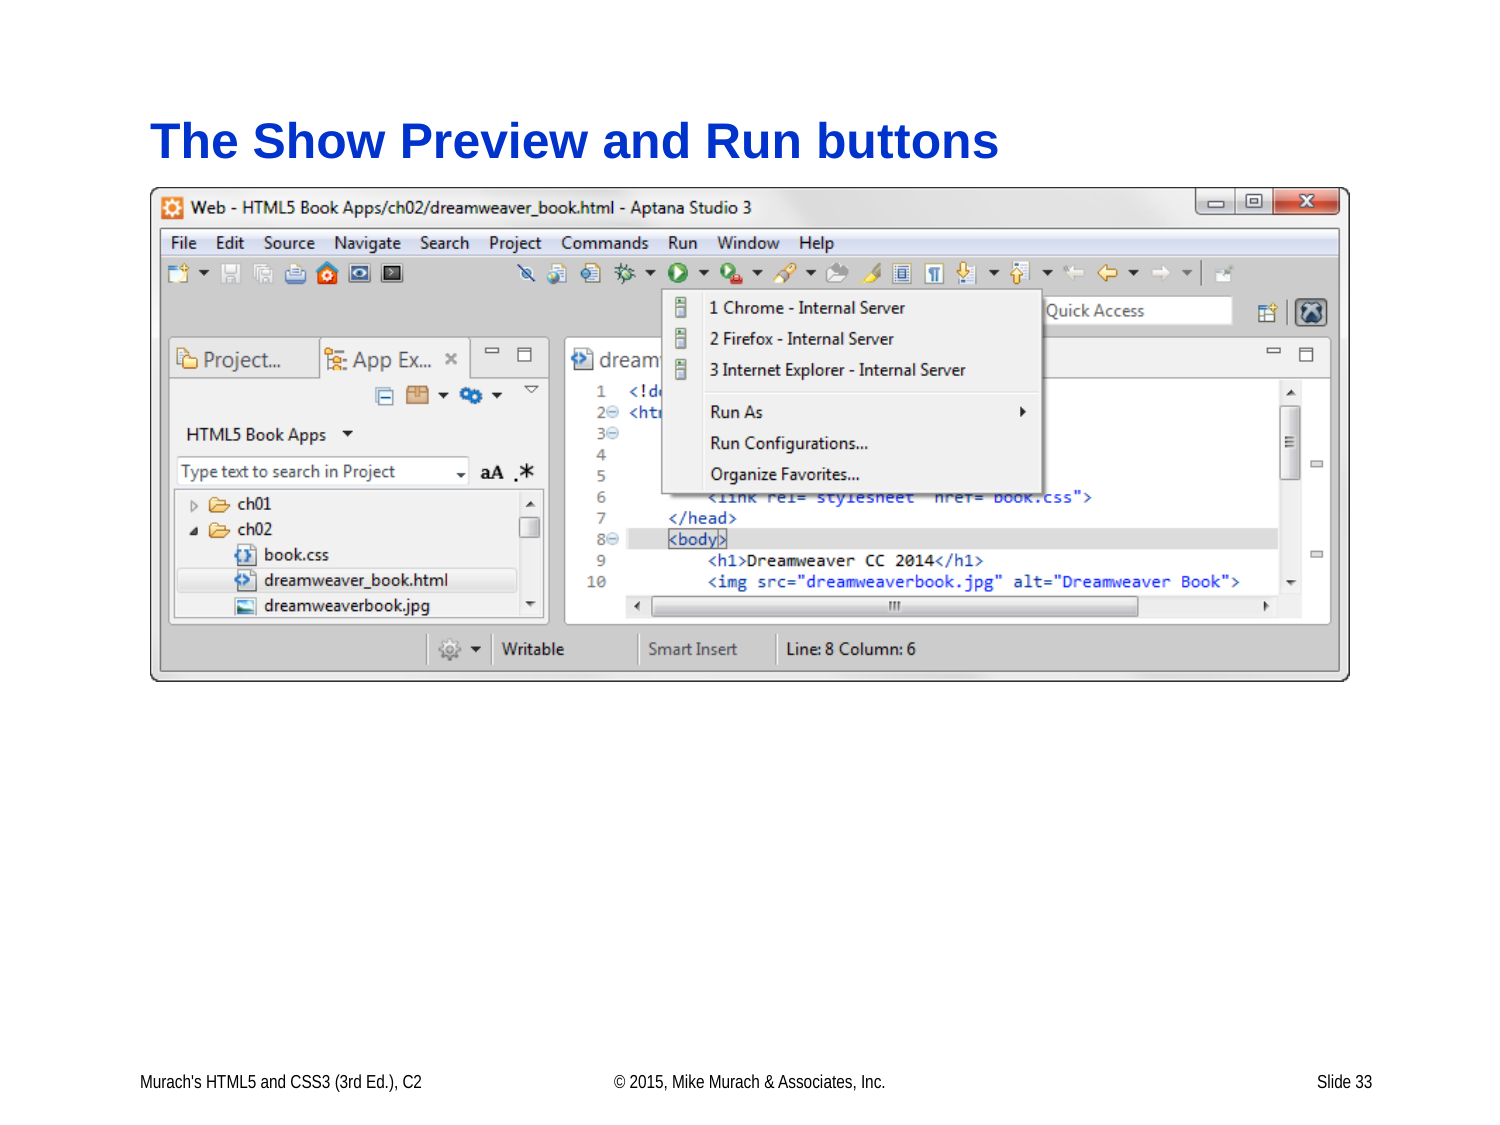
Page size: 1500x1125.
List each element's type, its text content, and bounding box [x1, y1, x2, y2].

footer © 2015, Mike Murach & Associates, Inc. [474, 1025, 1025, 1100]
picture [149, 187, 1351, 682]
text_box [149, 112, 1348, 186]
slide_number Slide 33 [1074, 1025, 1388, 1100]
slide_number Murach's HTML5 and CSS3 (3rd Ed.), C2 [125, 1025, 450, 1100]
